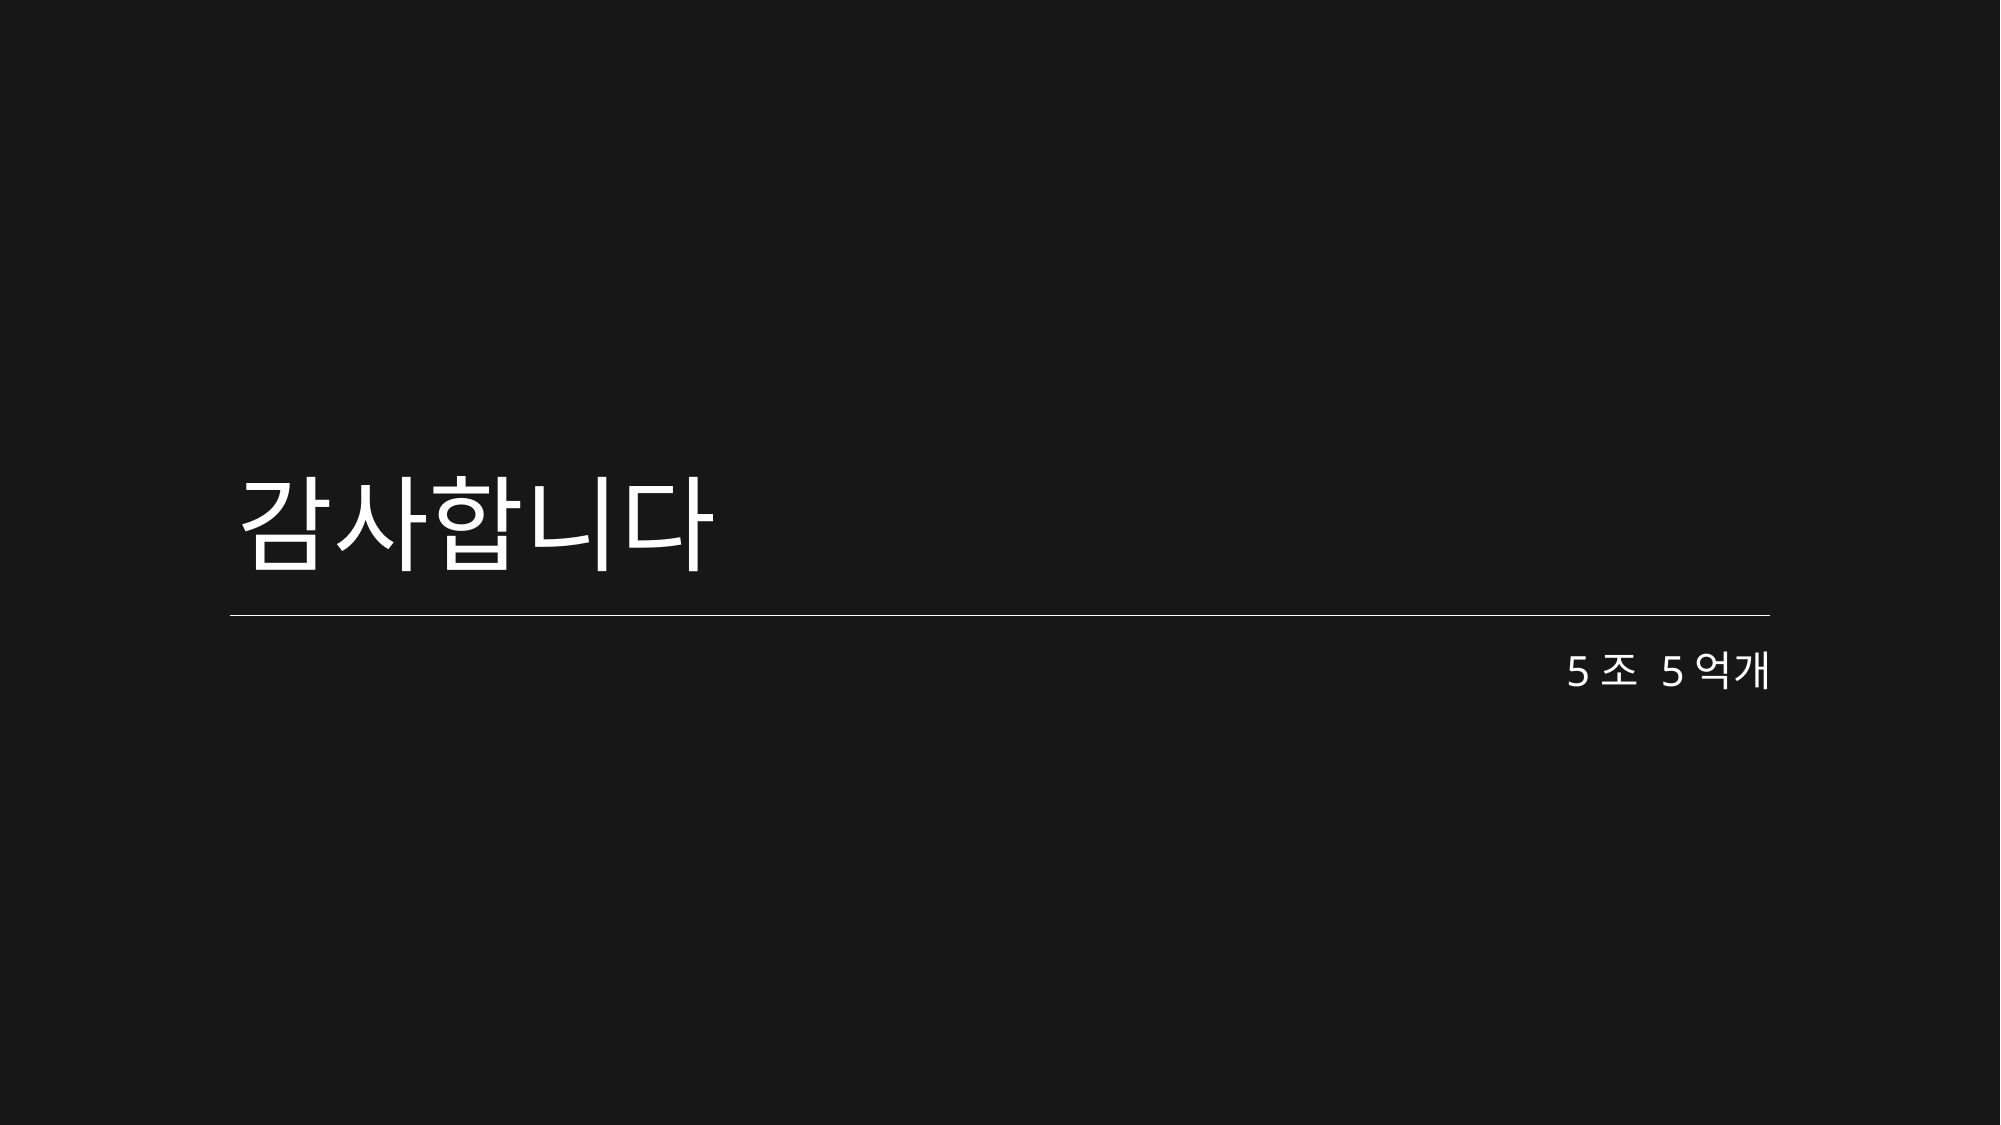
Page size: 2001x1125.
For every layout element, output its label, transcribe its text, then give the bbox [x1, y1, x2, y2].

text_box 5조 5억개 [1551, 637, 1787, 703]
text_box 감사합니다 [222, 451, 732, 592]
